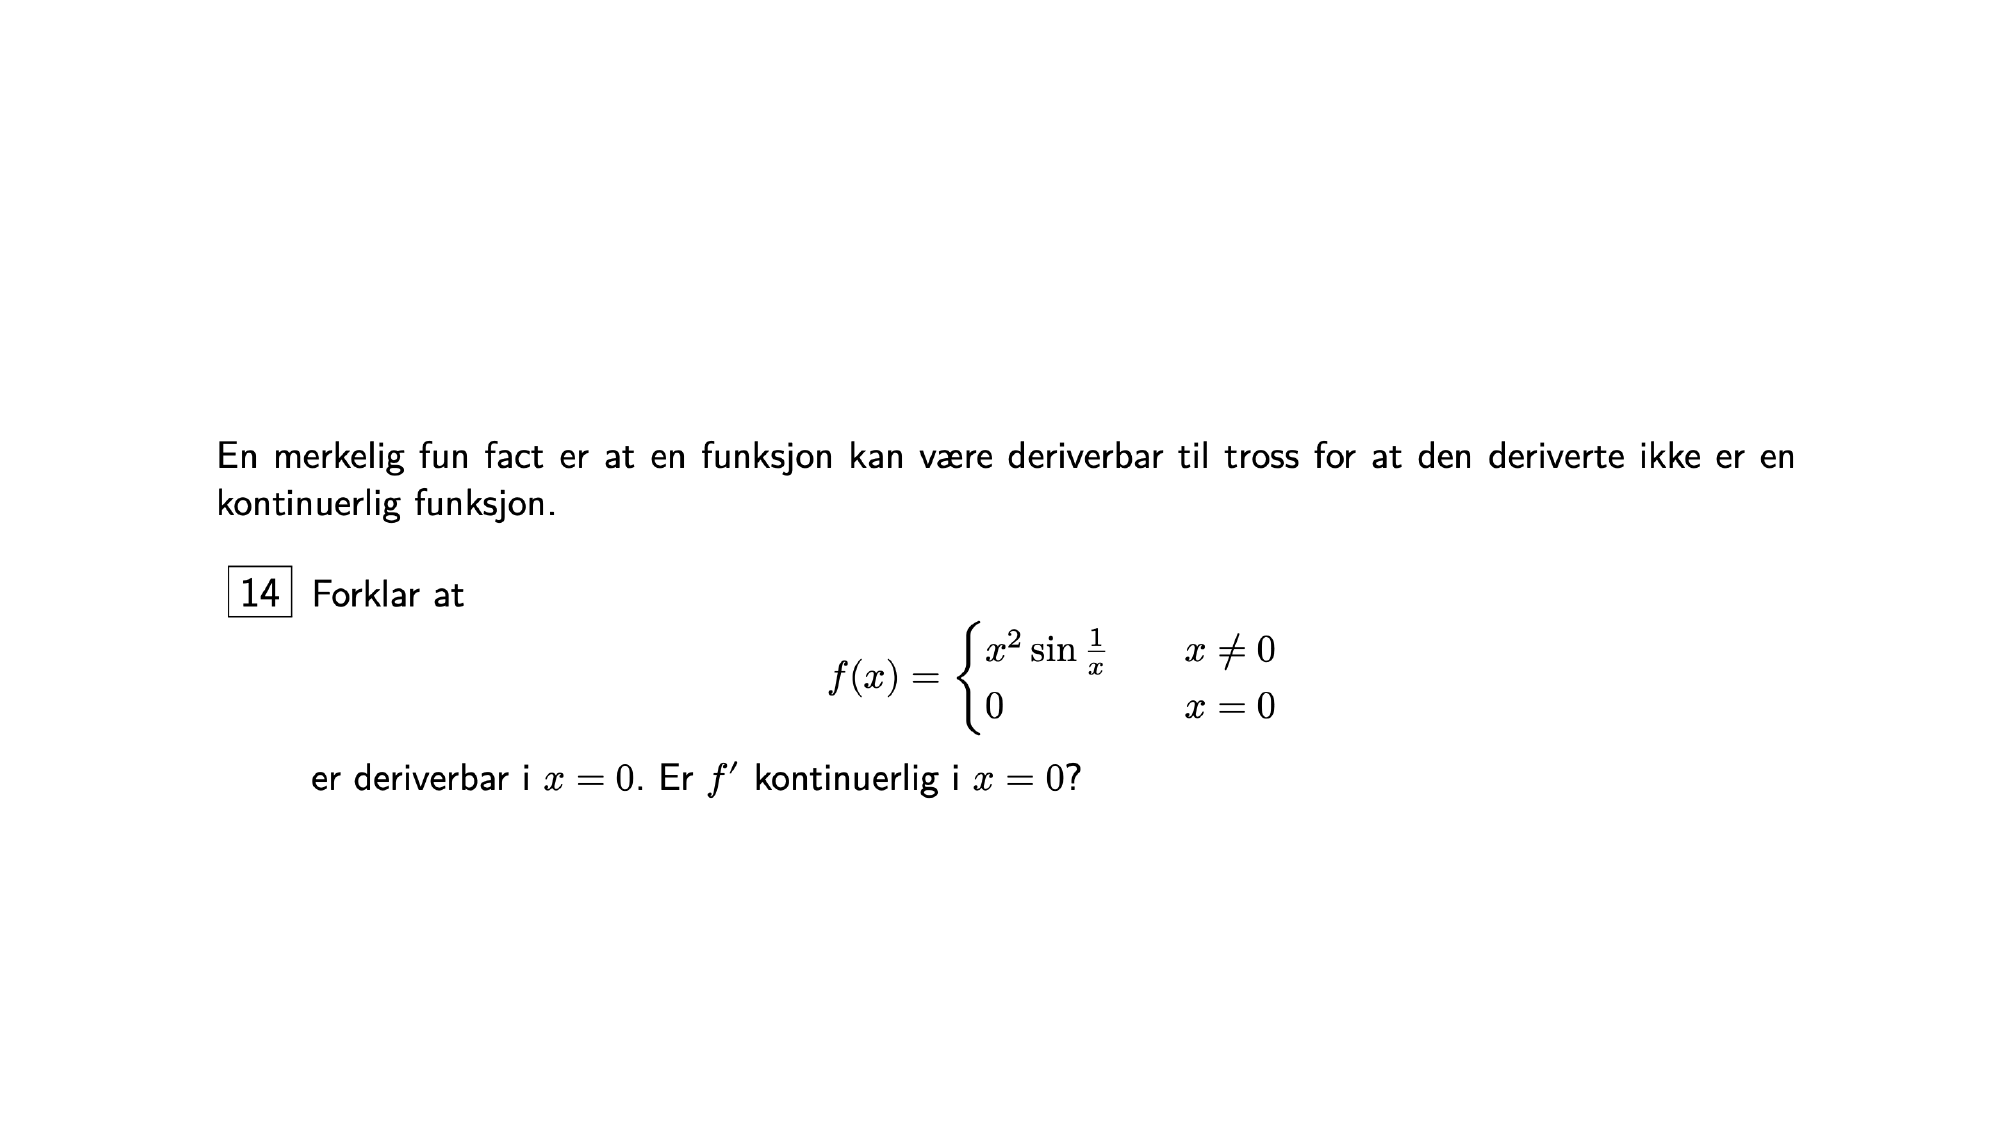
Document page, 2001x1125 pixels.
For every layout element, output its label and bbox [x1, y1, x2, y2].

picture [206, 420, 1836, 805]
